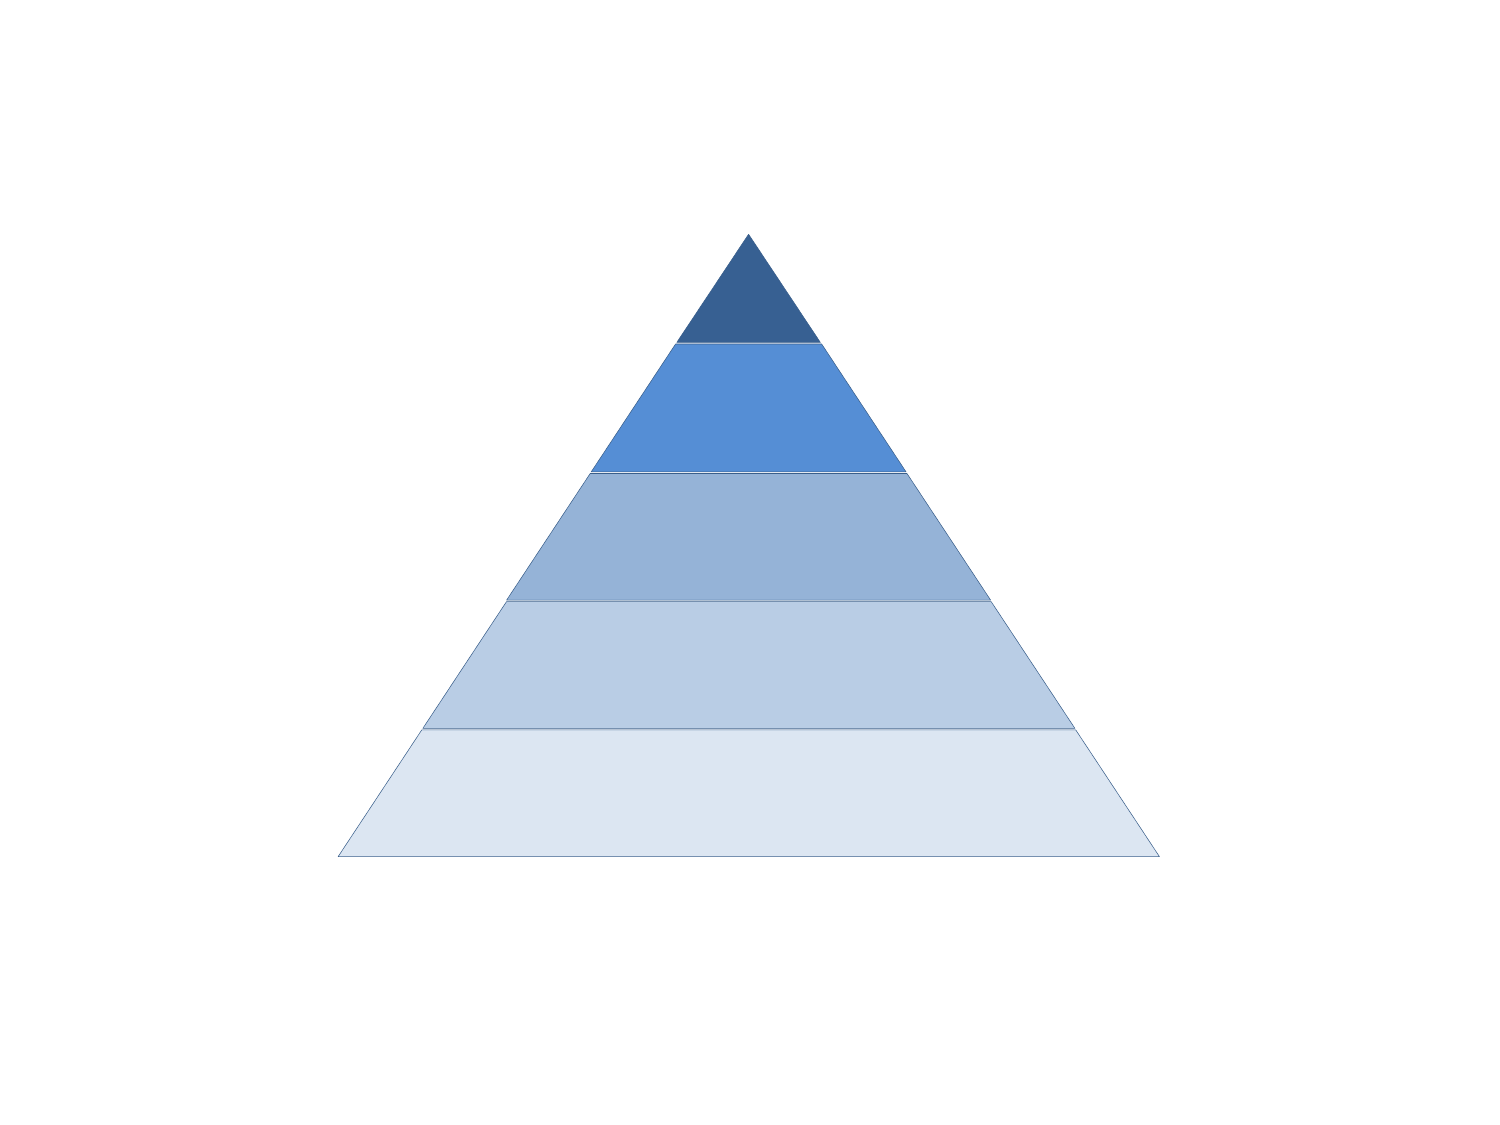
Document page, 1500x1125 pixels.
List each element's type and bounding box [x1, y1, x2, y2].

text_box [337, 234, 1160, 857]
